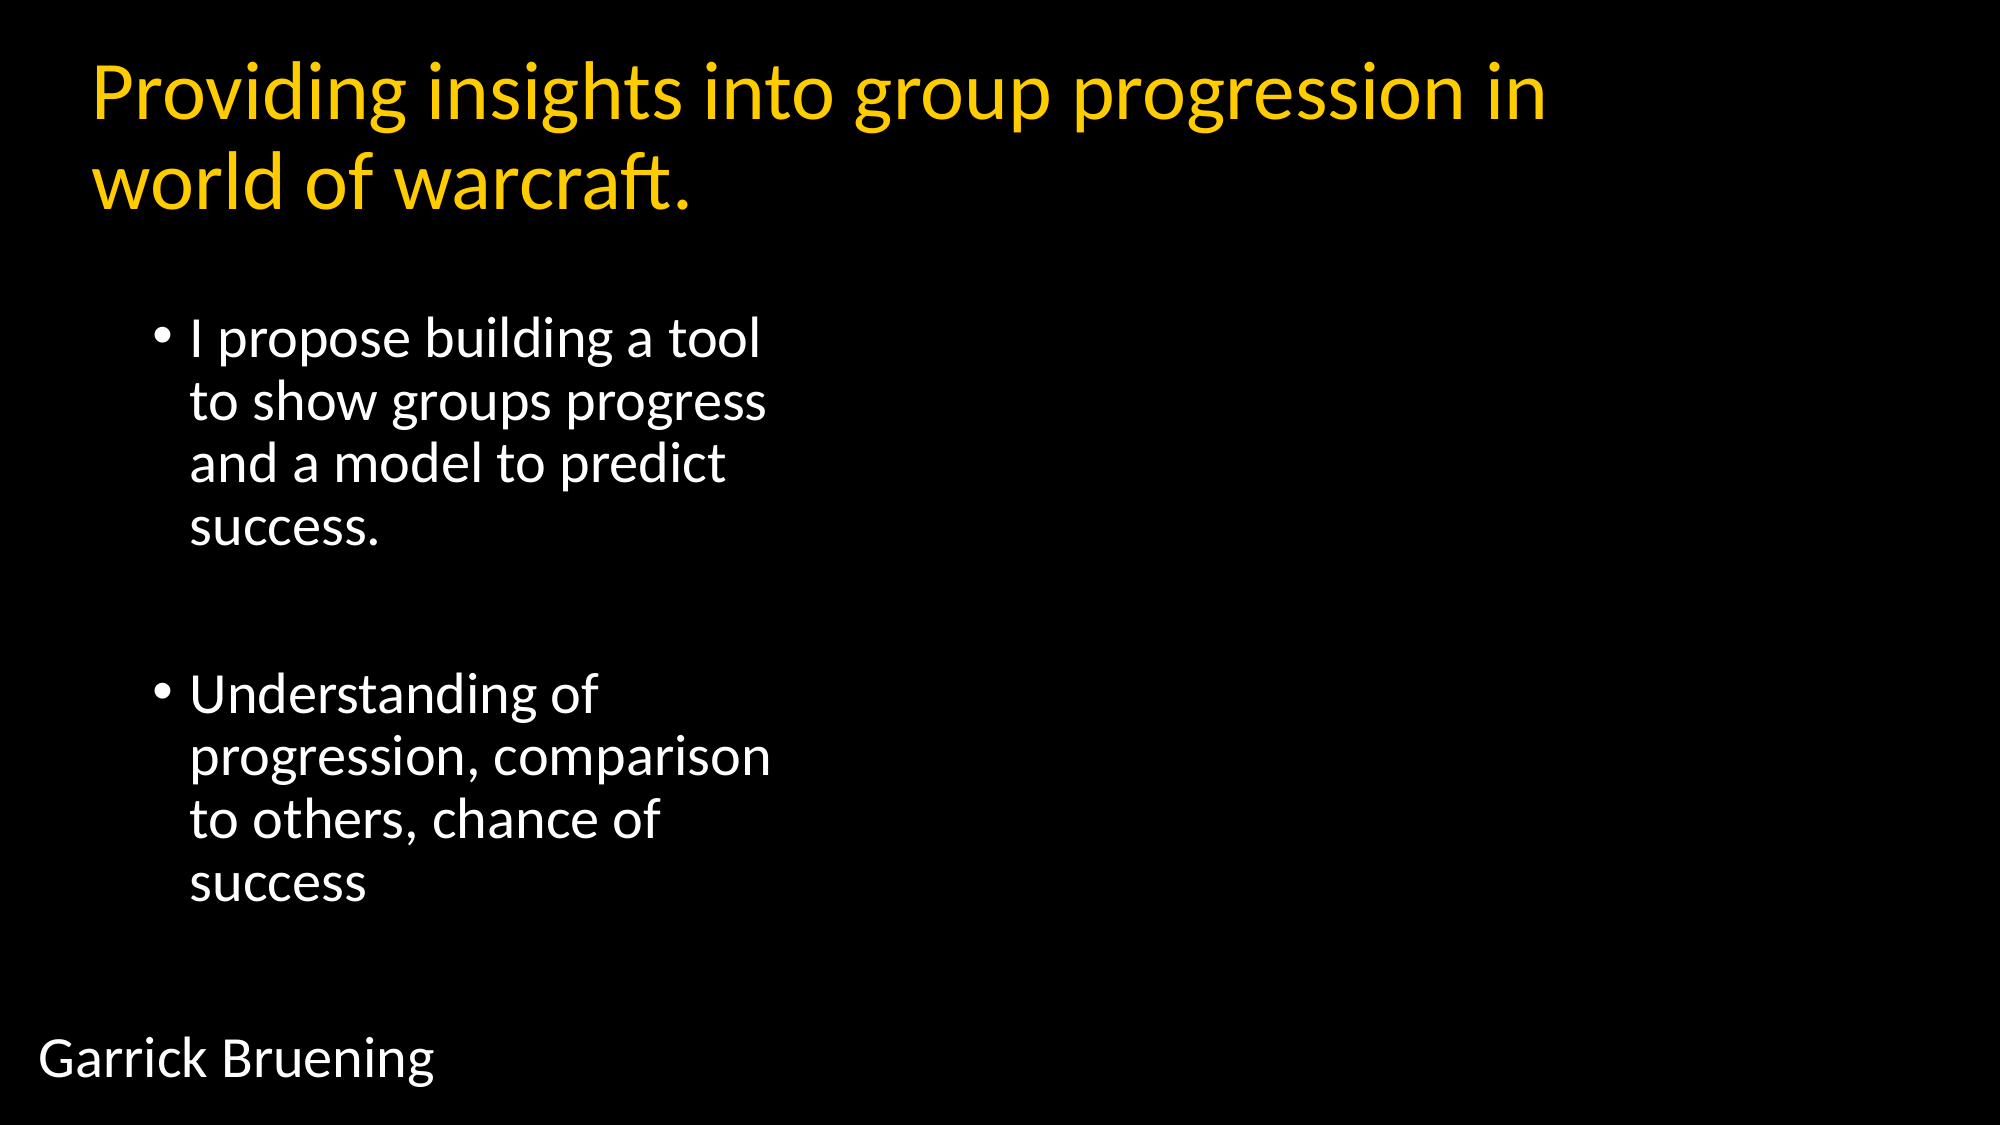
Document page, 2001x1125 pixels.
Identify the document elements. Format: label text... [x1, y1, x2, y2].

text_box Providing insights into group progression in world of warcraft. [76, 40, 1679, 346]
list I propose building a tool to show groups progress and a model to predict success. Understanding of progression, comparison to others, chance of success [137, 346, 809, 1085]
text_box Garrick Bruening [23, 1019, 476, 1111]
